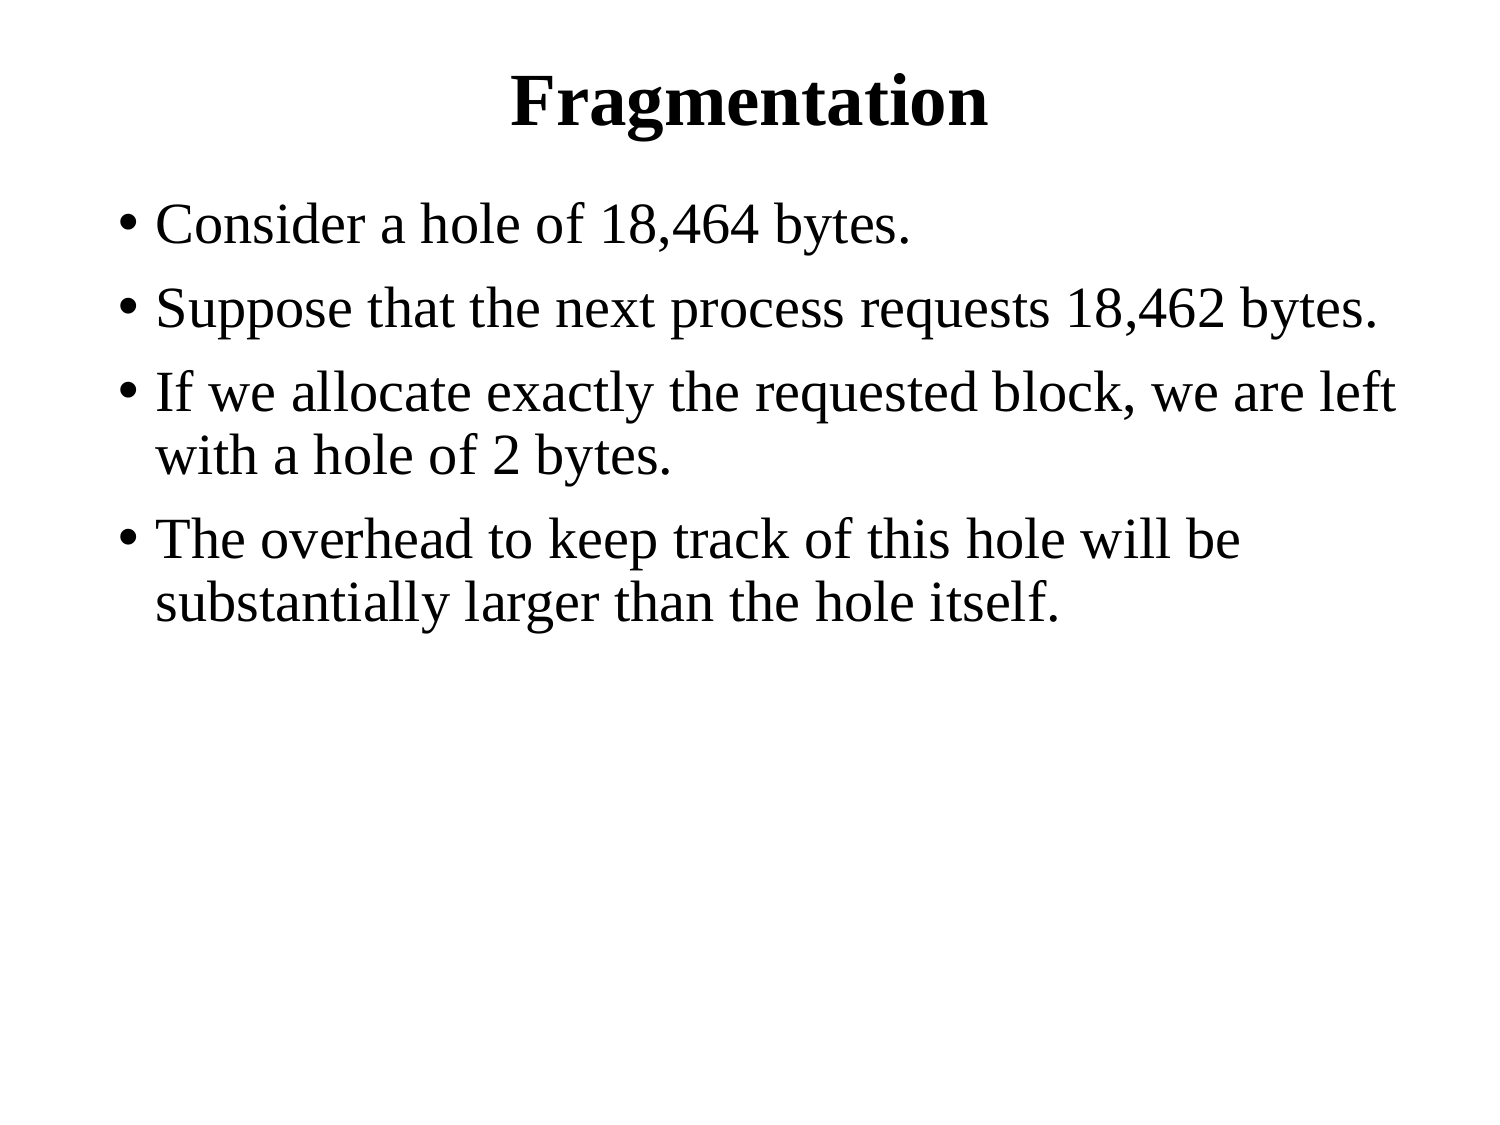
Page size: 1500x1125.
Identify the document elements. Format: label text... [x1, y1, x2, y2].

list Consider a hole of 18,464 bytes. Suppose that the next process requests 18,462 bytes. If we allocate exactly the requested block, we are left with a hole of 2 bytes. The overhead to keep track of this hole will be substantially larger than the hole itself. [103, 186, 1446, 900]
title Fragmentation [103, 59, 1397, 144]
